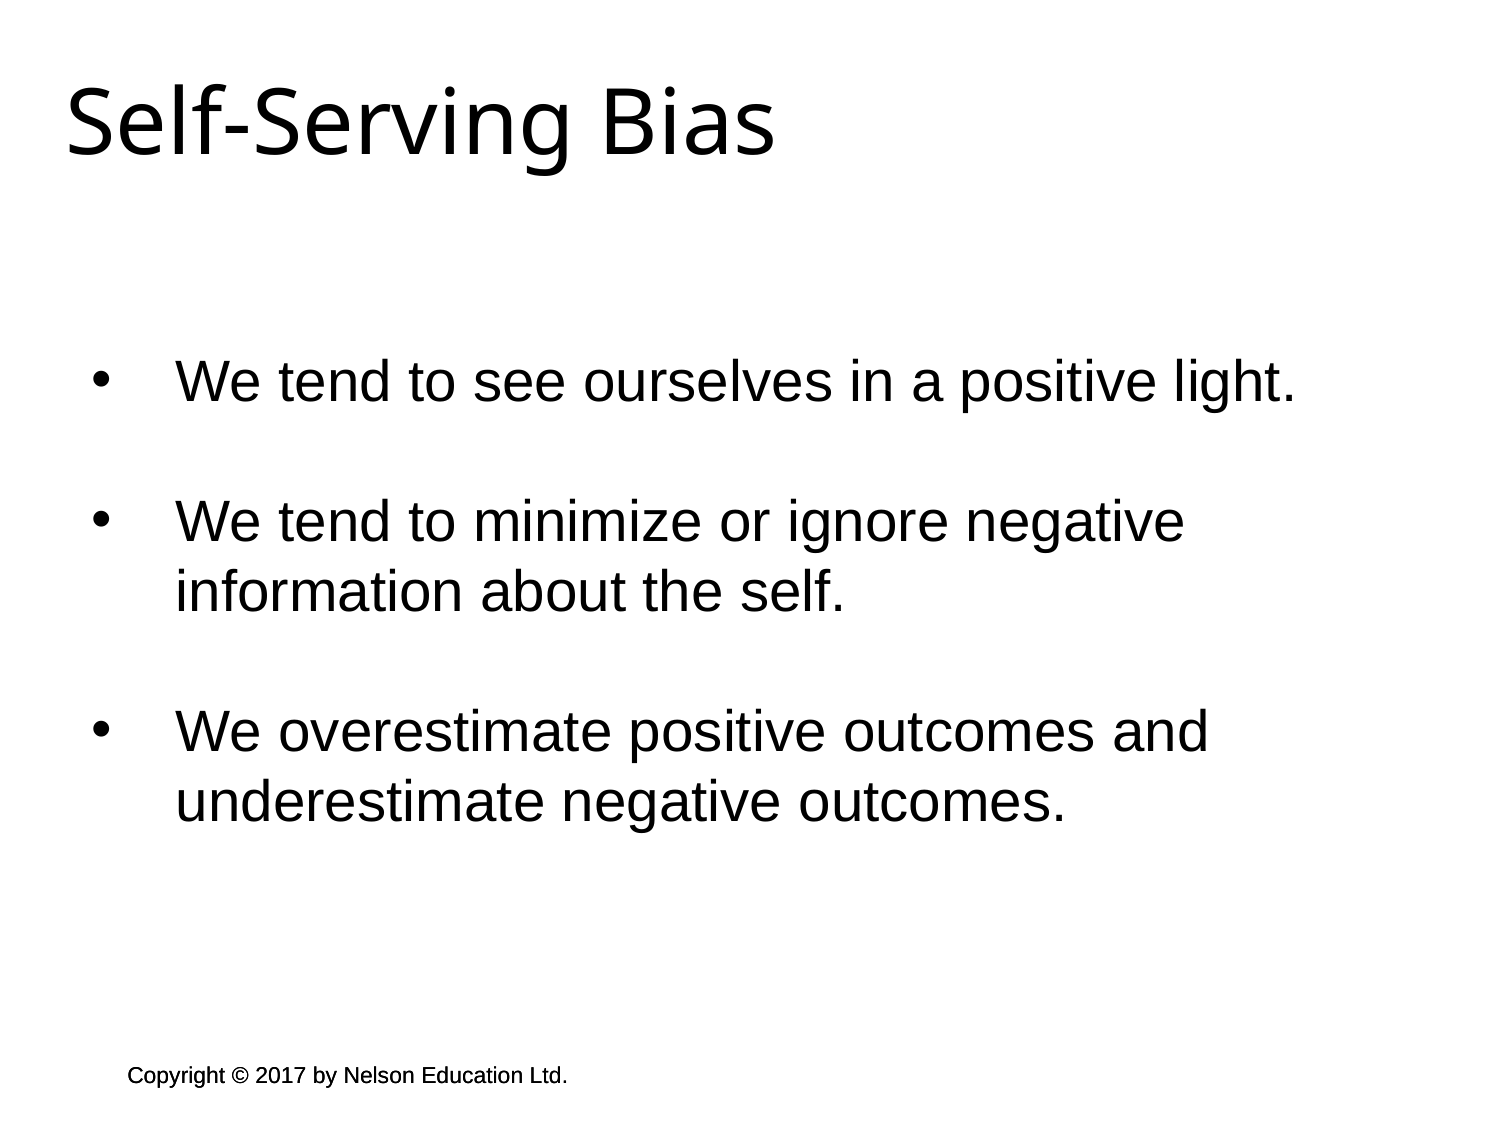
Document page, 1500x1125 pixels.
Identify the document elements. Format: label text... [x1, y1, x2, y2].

text_box We tend to see ourselves in a positive light. We tend to minimize or ignore negative information about the self. We overestimate positive outcomes and underestimate negative outcomes. [76, 336, 1358, 841]
text_box Self-Serving Bias [50, 67, 1424, 279]
